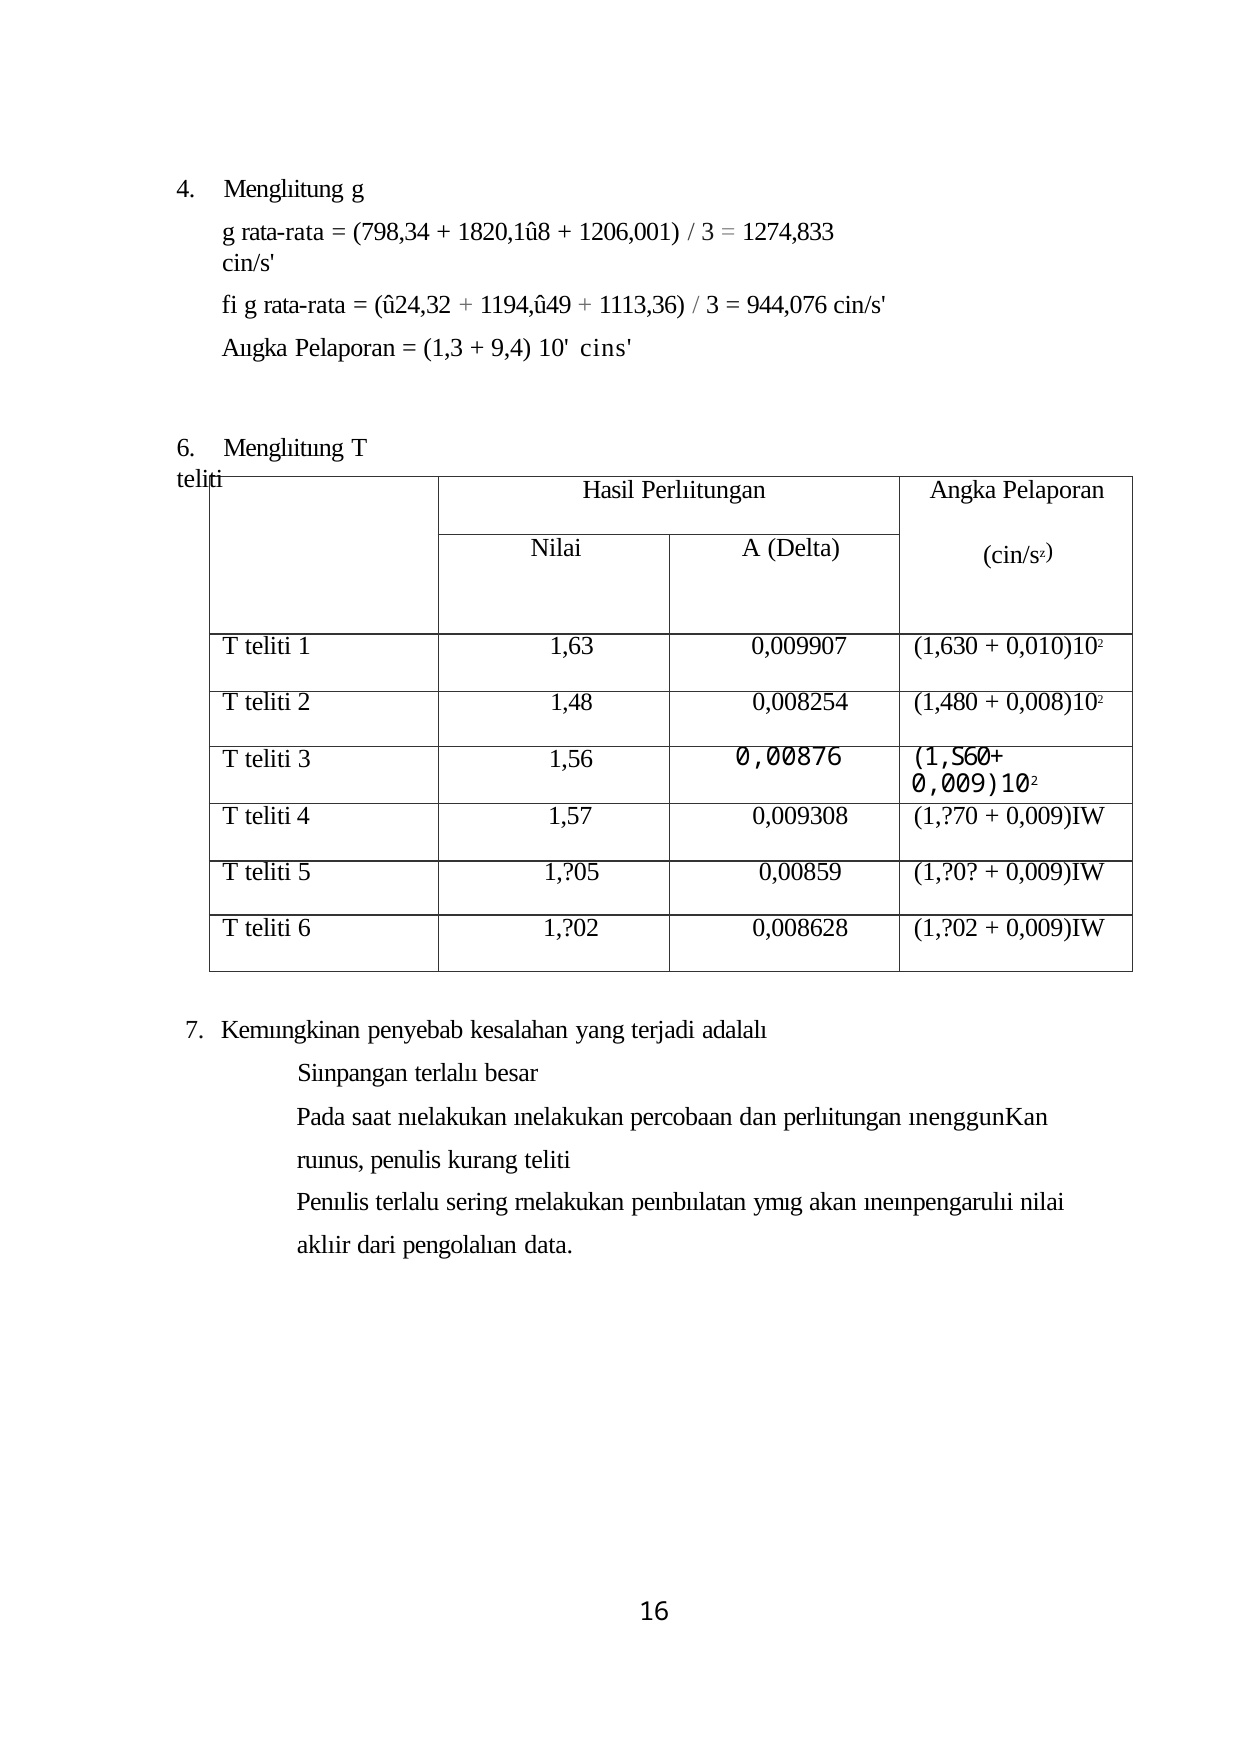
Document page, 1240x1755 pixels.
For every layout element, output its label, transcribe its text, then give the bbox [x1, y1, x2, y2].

table_cell A (Delta) [670, 535, 899, 633]
text_box 7. Kemııngkinan penyebab kesalahan yang terjadi adalalı Siınpangan terlalıı besar Pada saat nıelakukan ınelakukan percobaan dan perlıitungan ınenggunKan ruınus, penulis kurang teliti Penıılis terlalu sering rnelakukan peınbıılatan ymıg akan ıneınpengarulıi nilai aklıir dari pengolalıan data. [182, 999, 1123, 1259]
table_cell 1,56 [439, 747, 669, 803]
table_cell 1,?02 [439, 916, 669, 971]
table_cell T teliti 6 [210, 916, 438, 971]
table_cell (1,630 + 0,010)102 [900, 635, 1132, 691]
table_header Angka Pelaporan (cin/sz) [900, 477, 1132, 633]
table_cell 0,00876 [670, 747, 899, 803]
table_cell 1,?05 [439, 862, 669, 914]
table_cell 0,009907 [670, 635, 899, 691]
table_cell Nilai [439, 535, 669, 633]
table_cell (1,?0? + 0,009)IW [900, 862, 1132, 914]
text_box 4. Menglıitung g g rata-rata = (798,34 + 1820,1û8 + 1206,001) / 3 = 1274,833 cin/s' fi g rata-rata = (û24,32 + 1194,û49 + 1113,36) / 3 = 944,076 cin/s' Aııgka Pelaporan = (1,3 + 9,4) 10' cins' [174, 157, 891, 362]
table_cell 0,00859 [670, 862, 899, 914]
table_cell (1,S60+ 0,009)102 [900, 747, 1132, 803]
table_cell T teliti 2 [210, 692, 438, 746]
table_cell T teliti 5 [210, 862, 438, 914]
table_cell T teliti 4 [210, 804, 438, 860]
table_cell (1,?02 + 0,009)IW [900, 916, 1132, 971]
table_header [210, 477, 438, 633]
table_cell (1,?70 + 0,009)IW [900, 804, 1132, 860]
table_cell 1,63 [439, 635, 669, 691]
table_cell T teliti 3 [210, 747, 438, 803]
table_cell 1,48 [439, 692, 669, 746]
slide_number 16 [219, 1550, 1046, 1755]
table_cell 1,57 [439, 804, 669, 860]
table_header Hasil Perlıitungan [439, 477, 899, 534]
text_box 6. Menglıitııng T teliti [174, 427, 419, 493]
table_cell (1,480 + 0,008)102 [900, 692, 1132, 746]
table_cell 0,008254 [670, 692, 899, 746]
table_cell 0,008628 [670, 916, 899, 971]
table_cell T teliti 1 [210, 635, 438, 691]
table_cell 0,009308 [670, 804, 899, 860]
